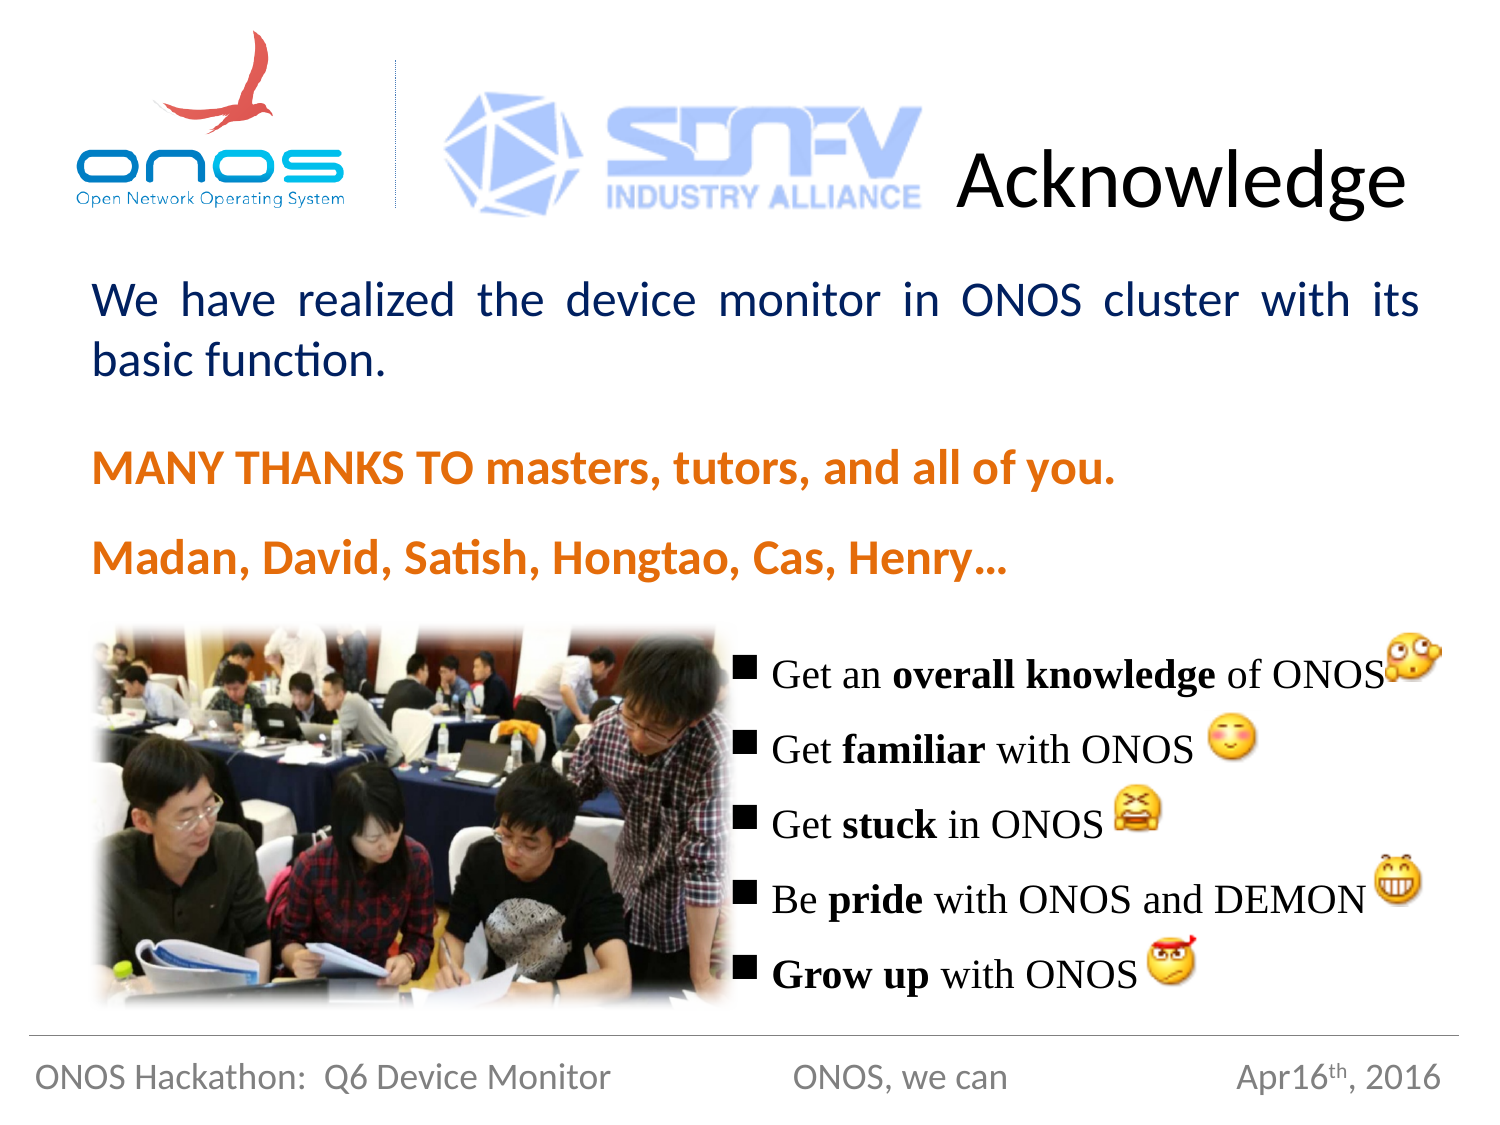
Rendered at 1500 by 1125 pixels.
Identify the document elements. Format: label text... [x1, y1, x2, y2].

picture [88, 621, 739, 1012]
picture [442, 32, 940, 268]
text_box We have realized the device monitor in ONOS cluster with its basic function. [76, 259, 1436, 394]
title Acknowledge [944, 44, 1424, 232]
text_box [714, 614, 1459, 1000]
text_box MANY THANKS TO masters, tutors, and all of you. Madan, David, Satish, Hongtao, Cas, Henry… [76, 397, 1388, 592]
picture [76, 30, 344, 208]
